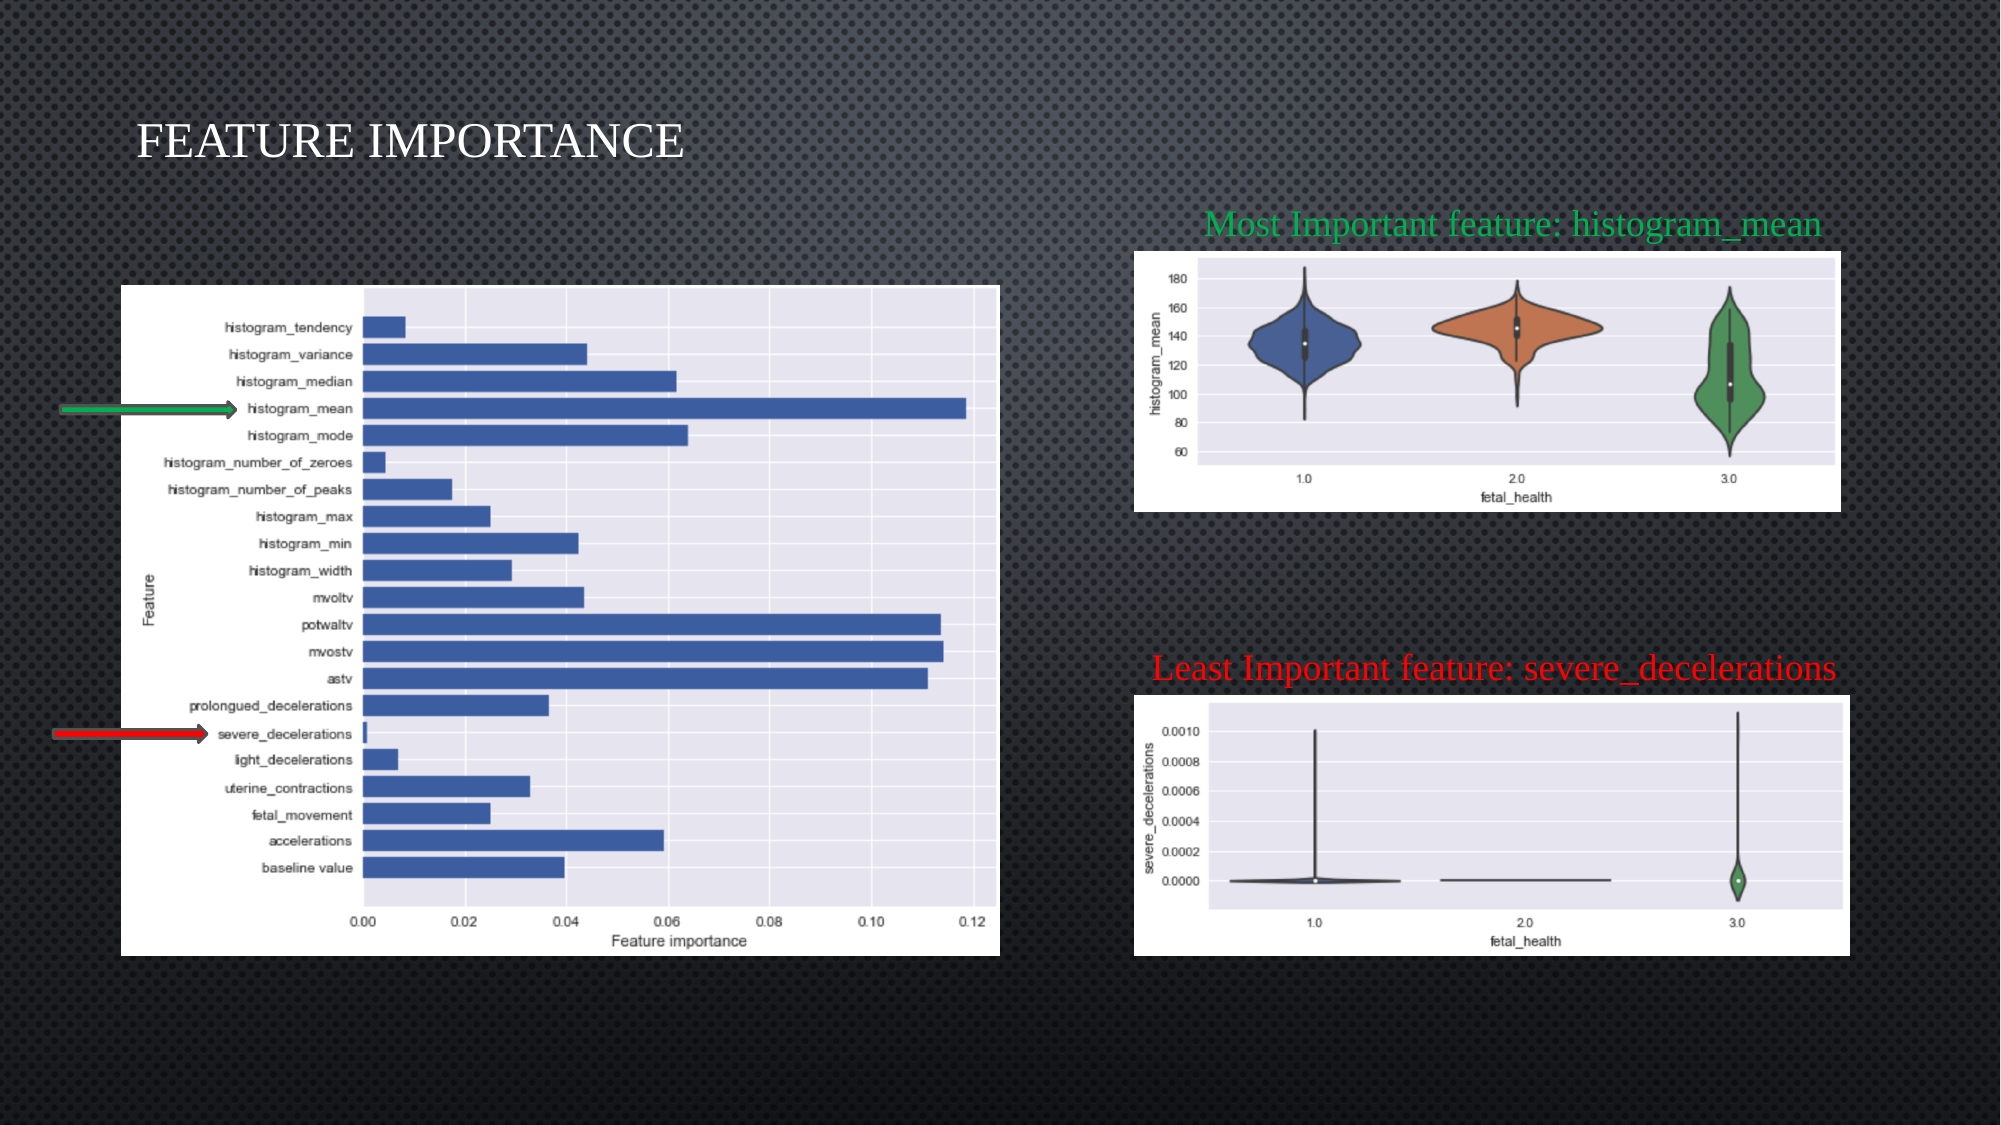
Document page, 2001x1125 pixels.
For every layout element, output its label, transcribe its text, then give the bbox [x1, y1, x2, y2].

text_box [51, 728, 120, 740]
picture [1134, 695, 1851, 957]
title Feature Importance [121, 99, 934, 175]
picture [1134, 251, 1841, 512]
picture [120, 285, 1001, 957]
text_box [58, 404, 120, 416]
text_box Least Important feature: severe_decelerations [1136, 635, 1854, 696]
text_box Most Important feature: histogram_mean [1189, 191, 1839, 251]
